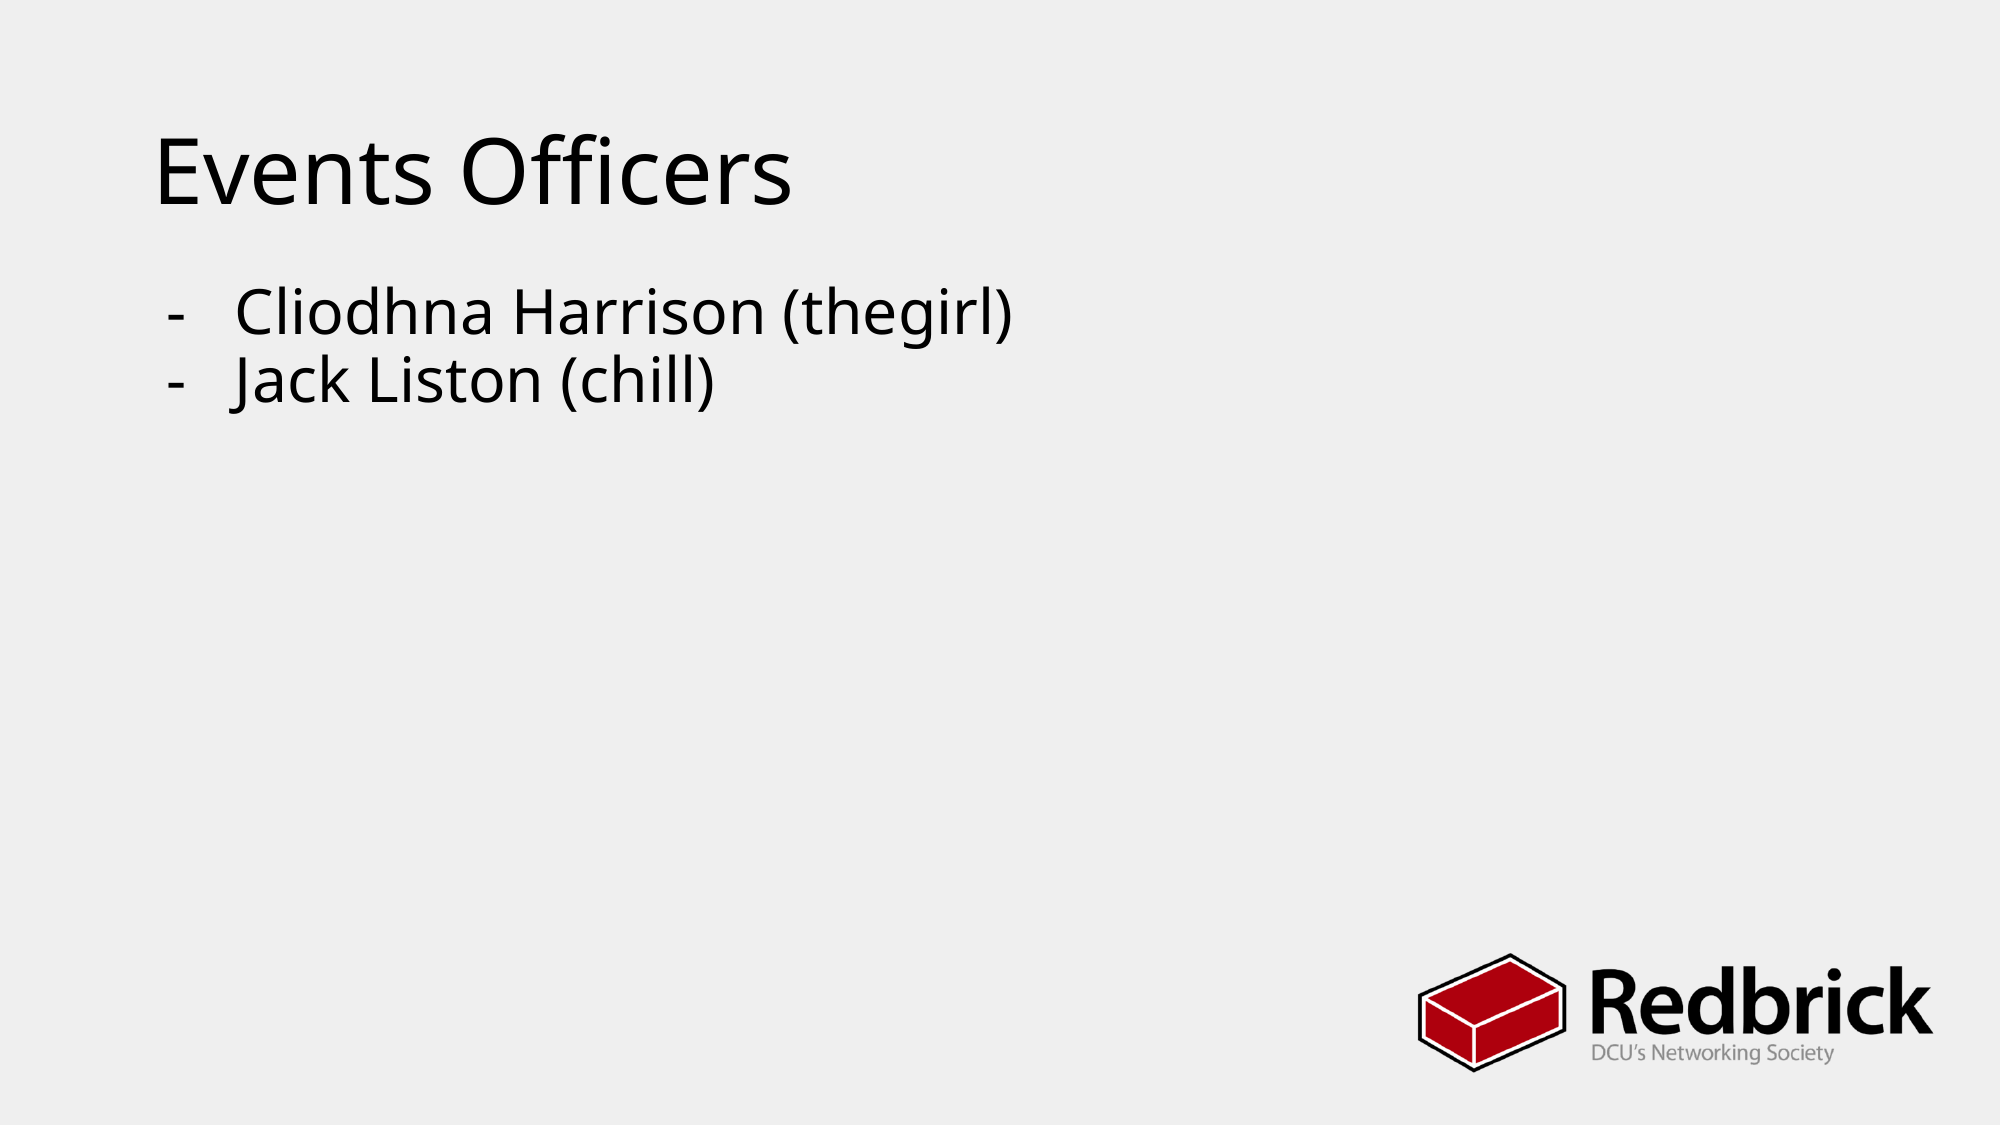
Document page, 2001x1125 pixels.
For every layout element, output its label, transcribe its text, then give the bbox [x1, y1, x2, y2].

title Events Officers [137, 66, 1863, 284]
picture [1416, 951, 1936, 1075]
text_box Cliodhna Harrison (thegirl) Jack Liston (chill) [145, 265, 1164, 405]
